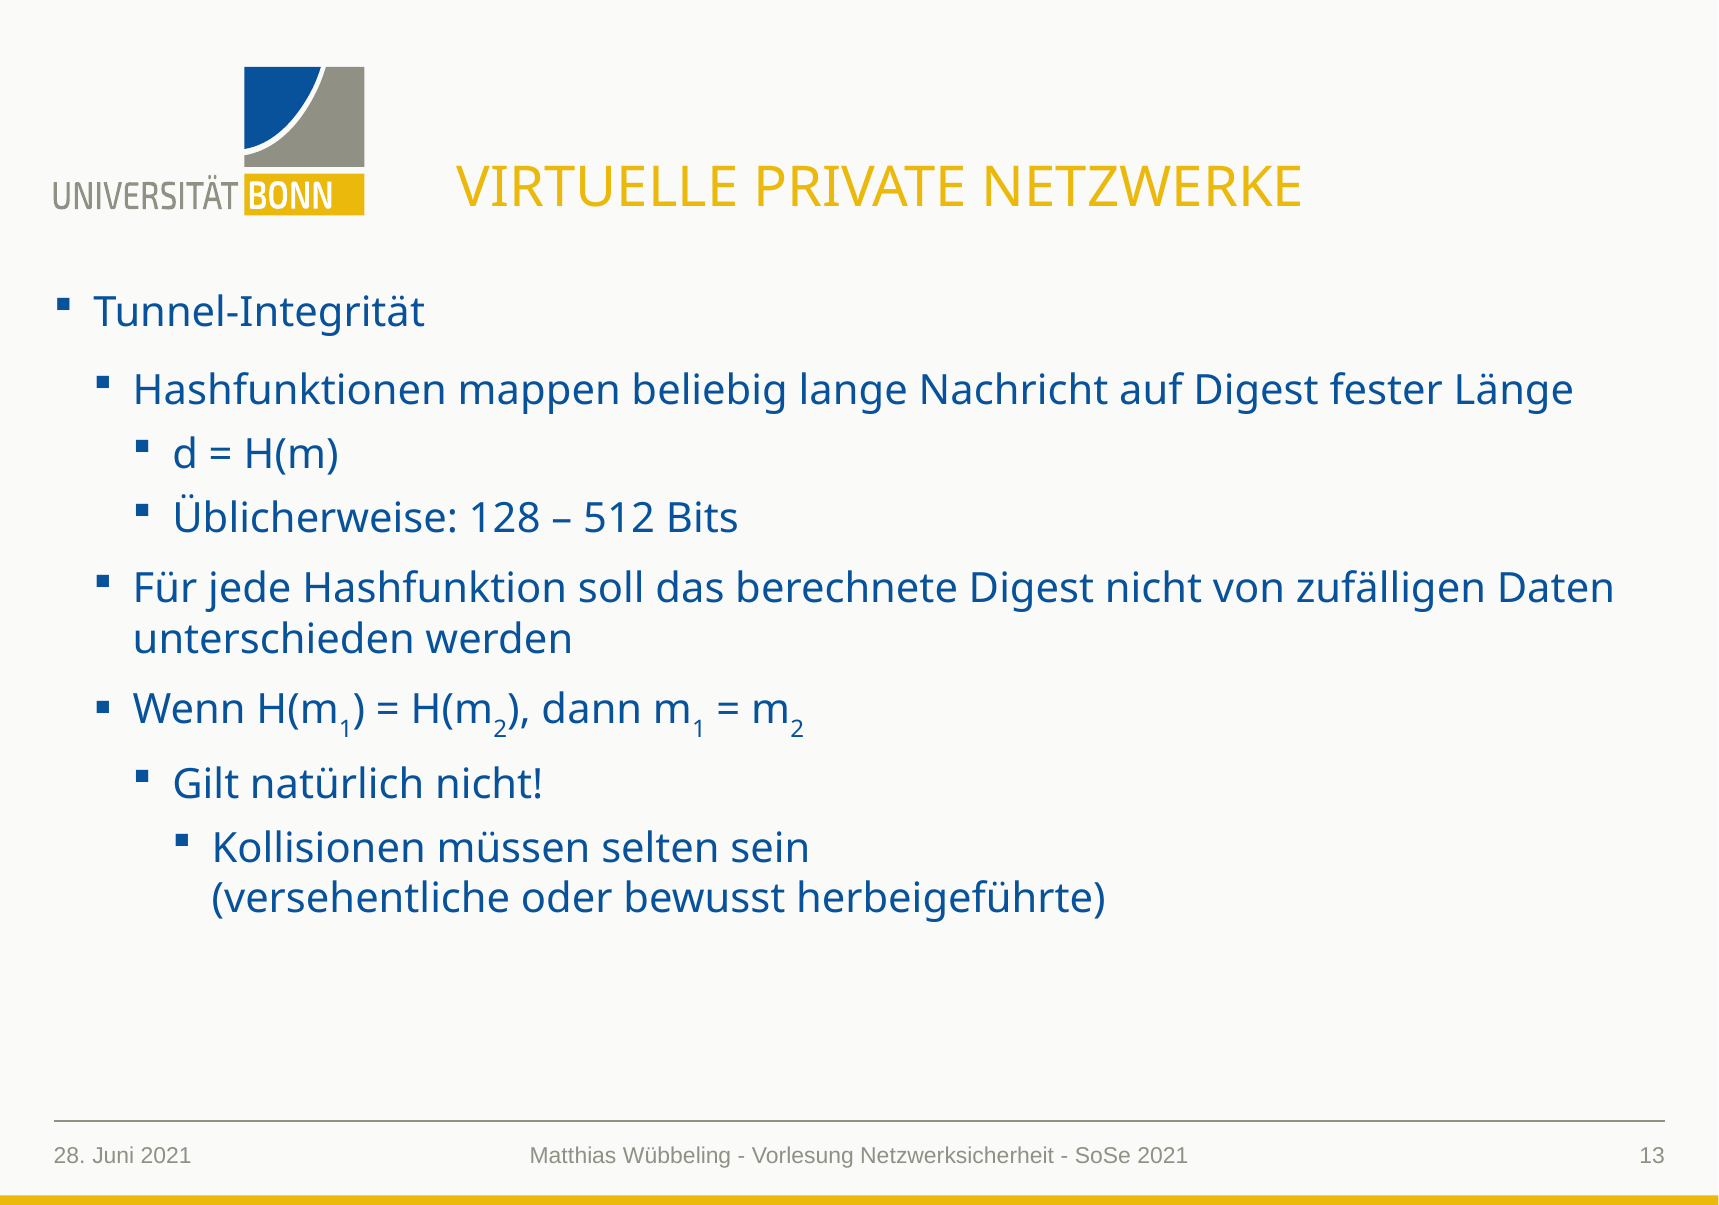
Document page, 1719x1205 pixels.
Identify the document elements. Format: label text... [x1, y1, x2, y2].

footer Matthias Wübbeling - Vorlesung Netzwerksicherheit - SoSe 2021 [389, 1121, 1329, 1189]
slide_number 13 [1557, 1121, 1665, 1189]
title Virtuelle Private Netzwerke [456, 67, 1665, 218]
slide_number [53, 1121, 215, 1189]
list Tunnel-Integrität Hashfunktionen mappen beliebig lange Nachricht auf Digest fester Länge d = H(m) Üblicherweise: 128 – 512 Bits Für jede Hashfunktion soll das berechnete Digest nicht von zufälligen Daten unterschieden werden Wenn H(m1) = H(m2), dann m1 = m2 Gilt natürlich nicht! Kollisionen müssen selten sein (versehentliche oder bewusst herbeigeführte) [53, 284, 1665, 1055]
